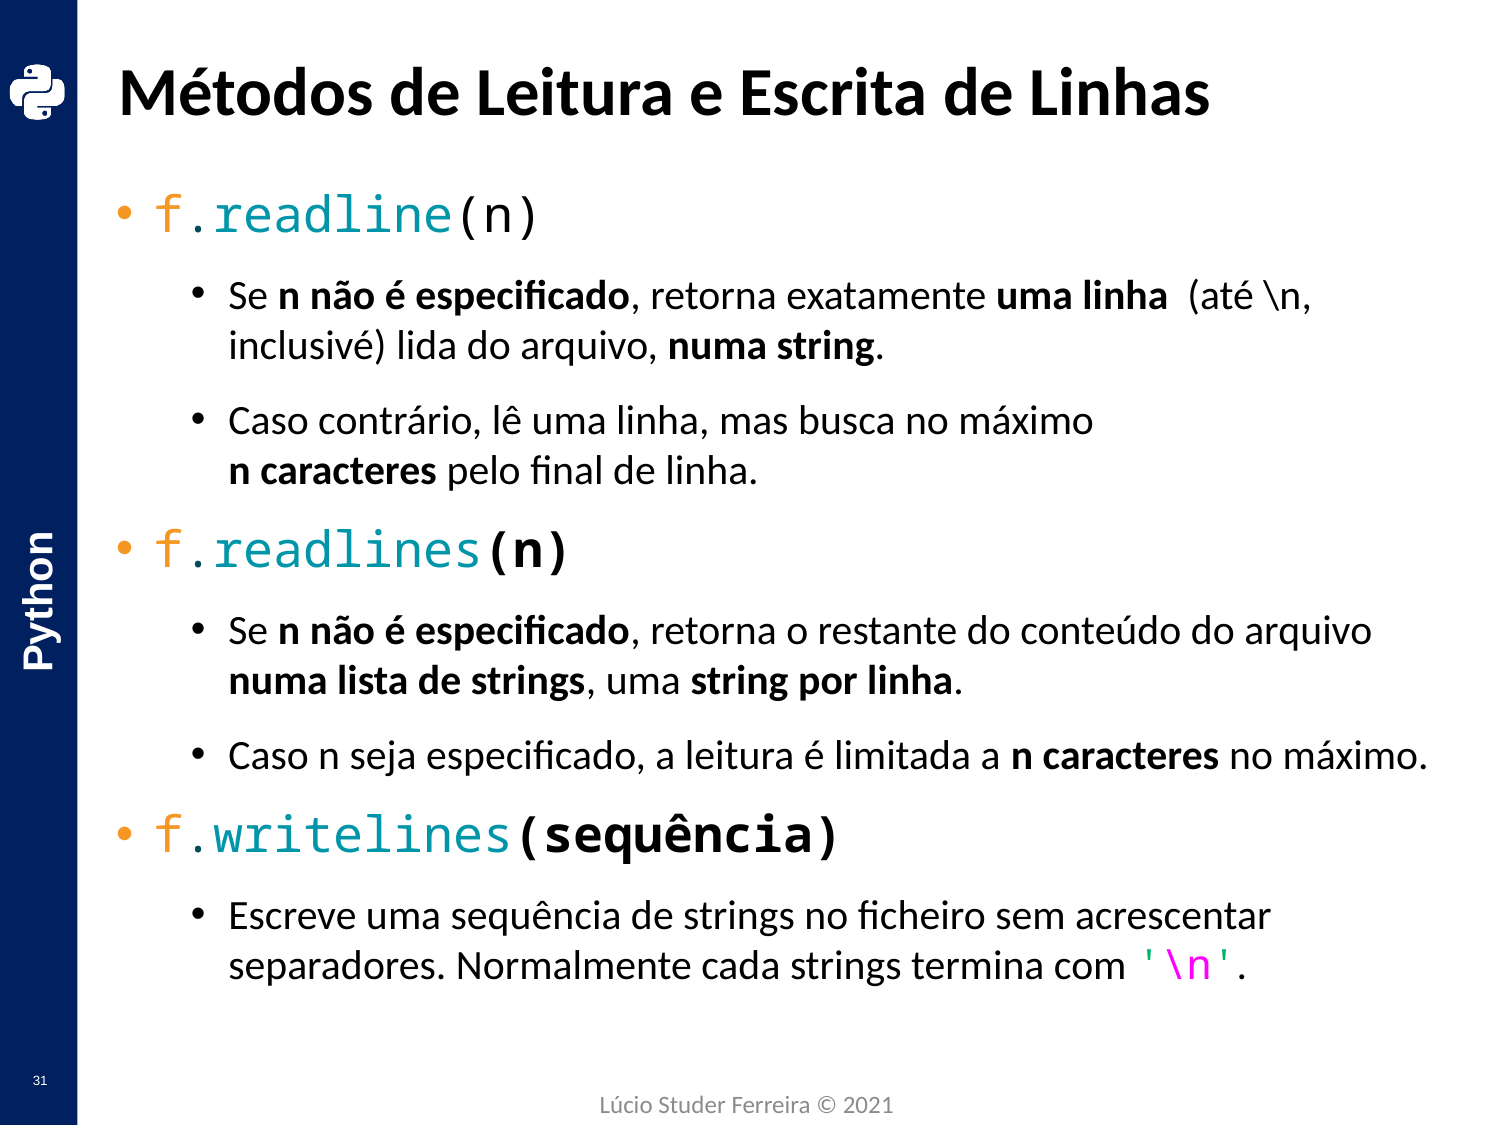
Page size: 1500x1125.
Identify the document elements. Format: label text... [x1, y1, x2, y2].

title Métodos de Leitura e Escrita de Linhas [103, 47, 1481, 139]
picture [0, 41, 86, 142]
list f.readline(n)‏ Se n não é especificado, retorna exatamente uma linha (até \n, inclusivé) lida do arquivo, numa string. Caso contrário, lê uma linha, mas busca no máximo n caracteres pelo final de linha. f.readlines(n)‏ Se n não é especificado, retorna o restante do conteúdo do arquivo numa lista de strings, uma string por linha. Caso n seja especificado, a leitura é limitada a n caracteres no máximo. f.writelines(sequência)‏ Escreve uma sequência de strings no ficheiro sem acrescentar separadores. Normalmente cada strings termina com '\n'. [100, 174, 1476, 1056]
